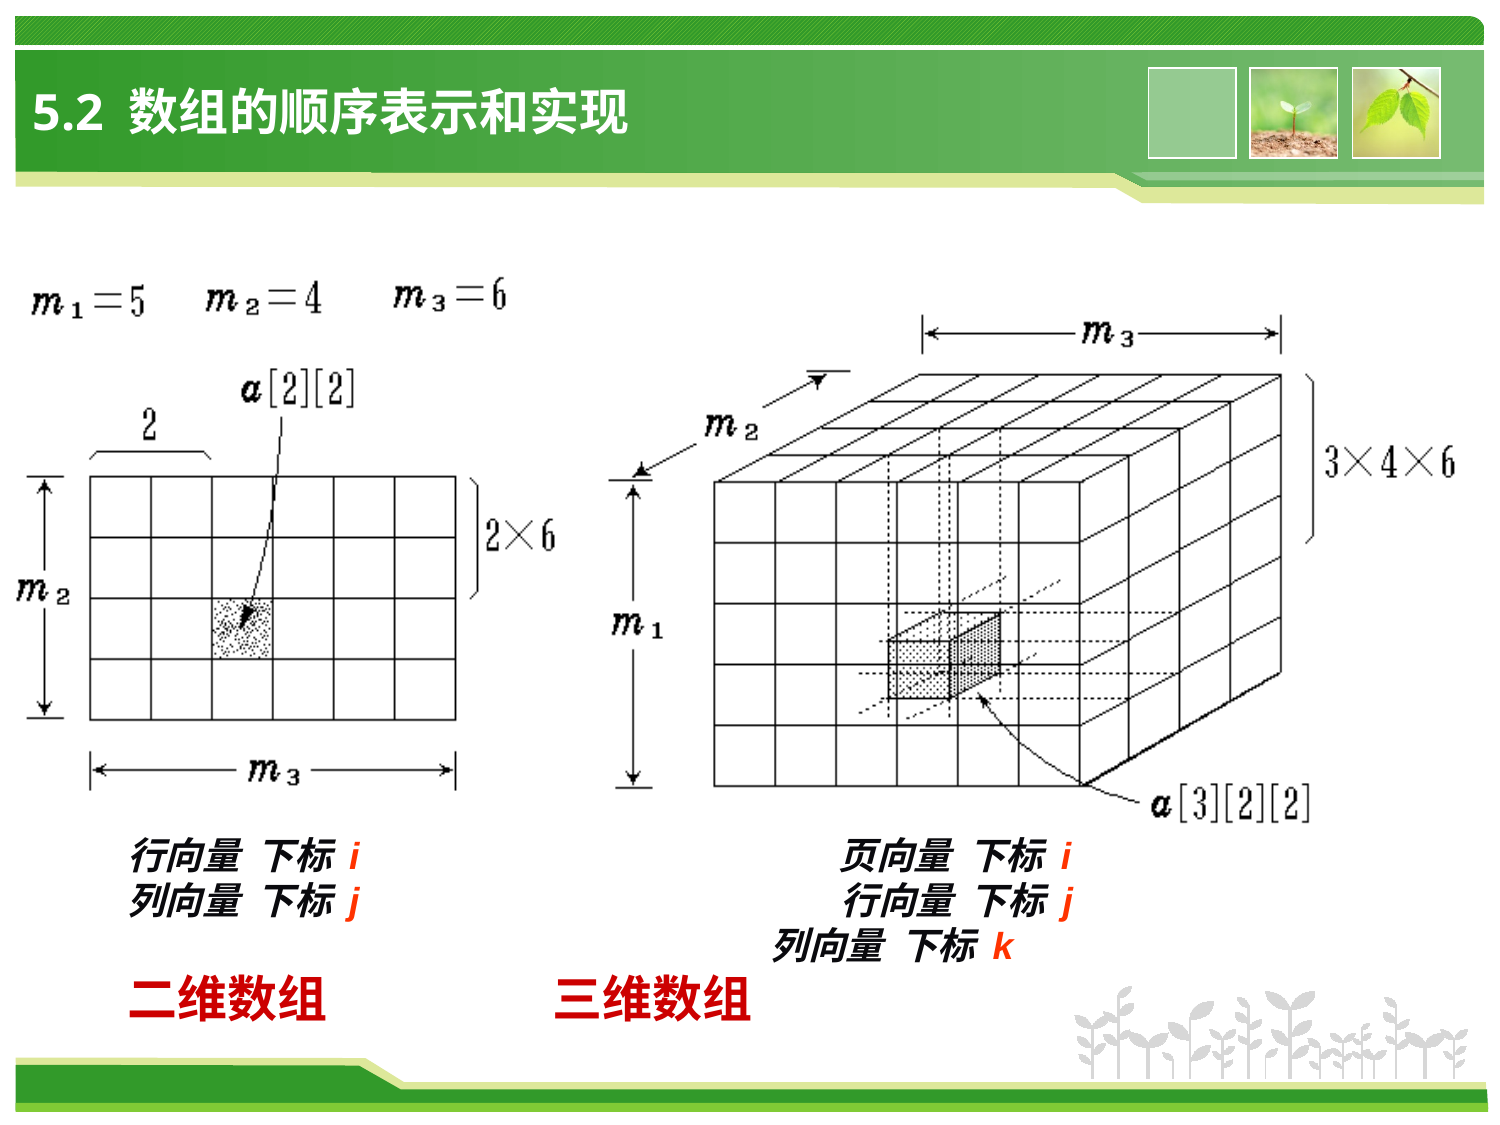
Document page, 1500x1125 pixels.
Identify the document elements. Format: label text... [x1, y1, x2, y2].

picture [1251, 69, 1337, 157]
text_box 行向量 下标 i 页向量 下标 i 列向量 下标 j 行向量 下标 j 列向量 下标 k 二维数组 三维数组 [112, 859, 1306, 1035]
title 5.2 数组的顺序表示和实现 [17, 38, 1081, 182]
picture [1353, 69, 1439, 157]
picture [0, 249, 1500, 851]
